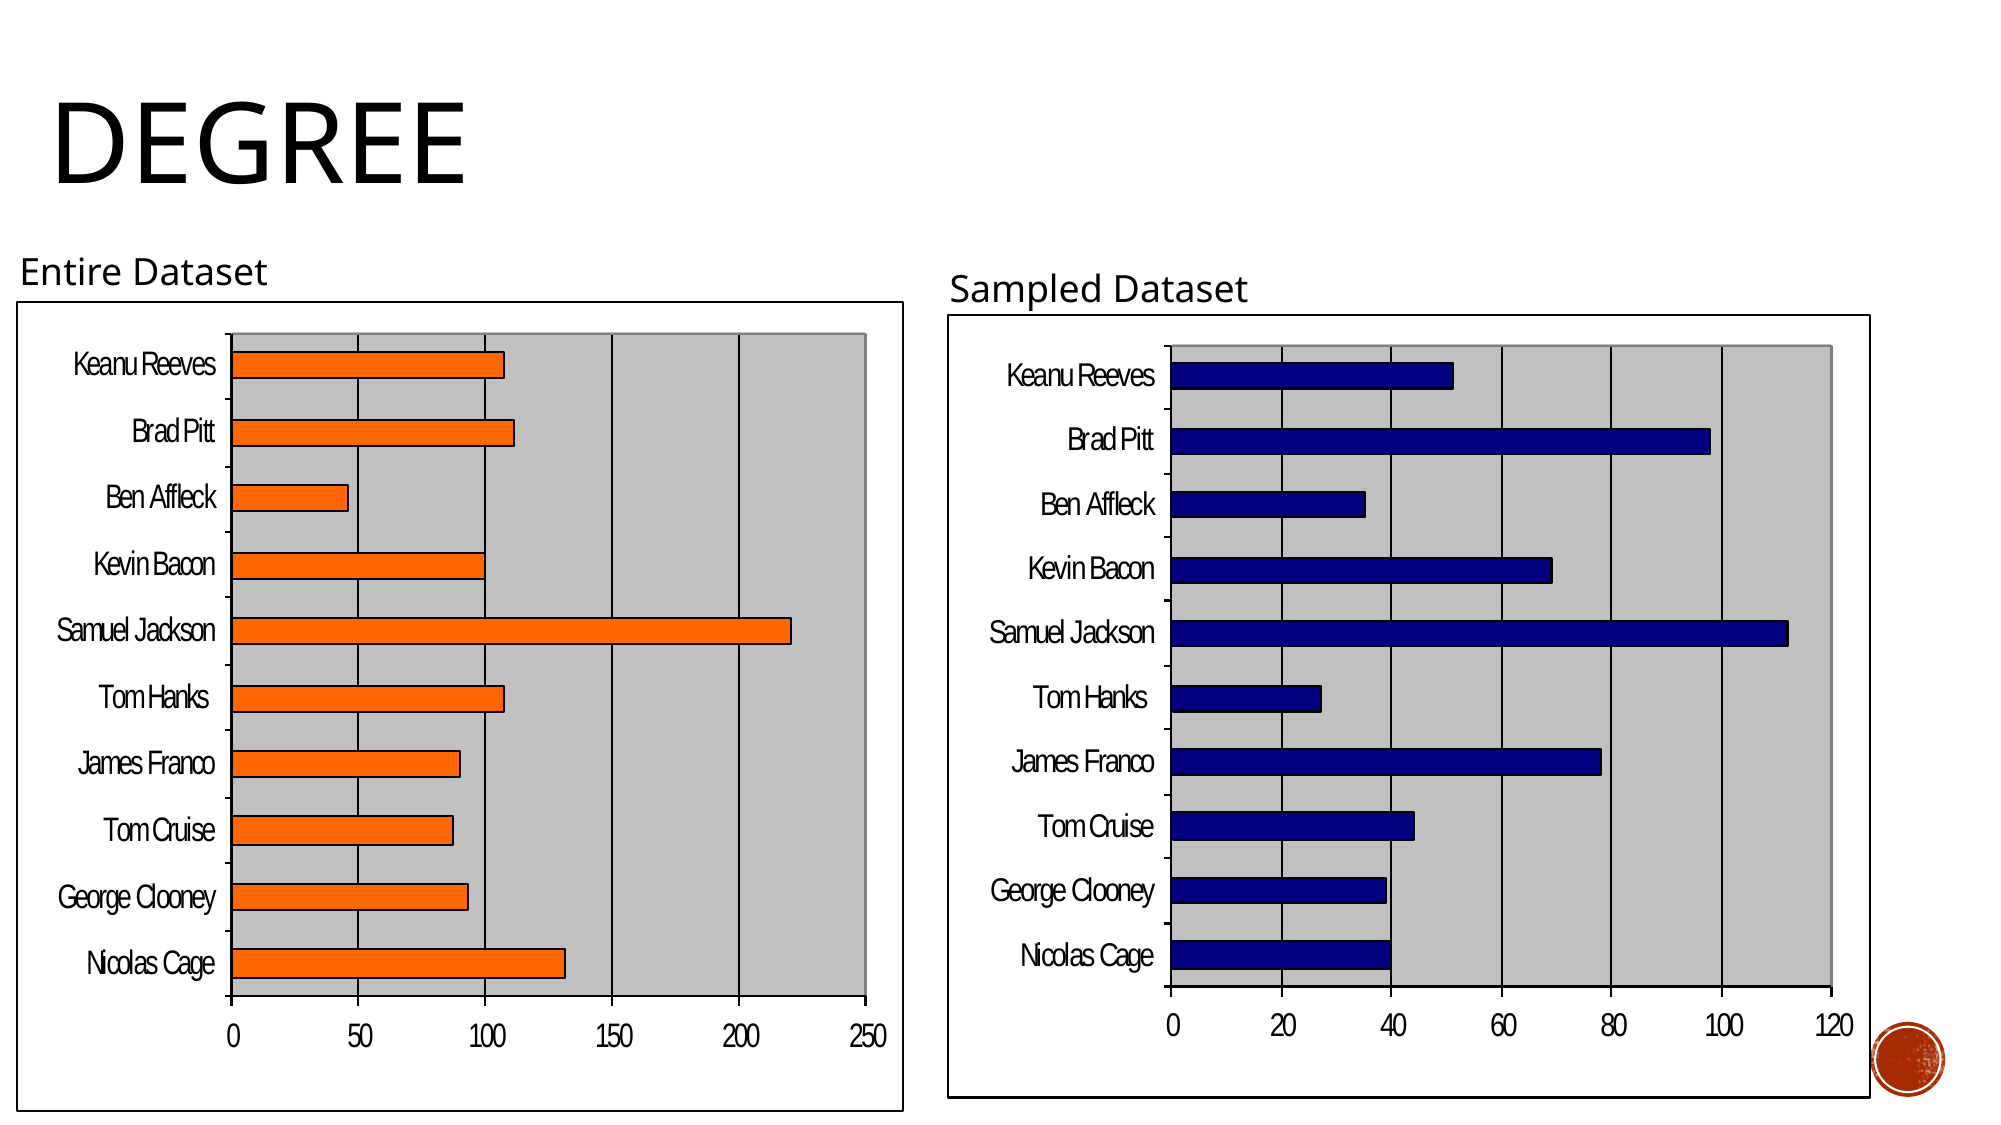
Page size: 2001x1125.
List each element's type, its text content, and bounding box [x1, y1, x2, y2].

text_box Entire Dataset [4, 240, 283, 301]
title Degree [33, 15, 1684, 280]
text_box Sampled Dataset [934, 280, 1264, 318]
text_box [8, 289, 910, 1123]
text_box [939, 302, 1878, 1109]
